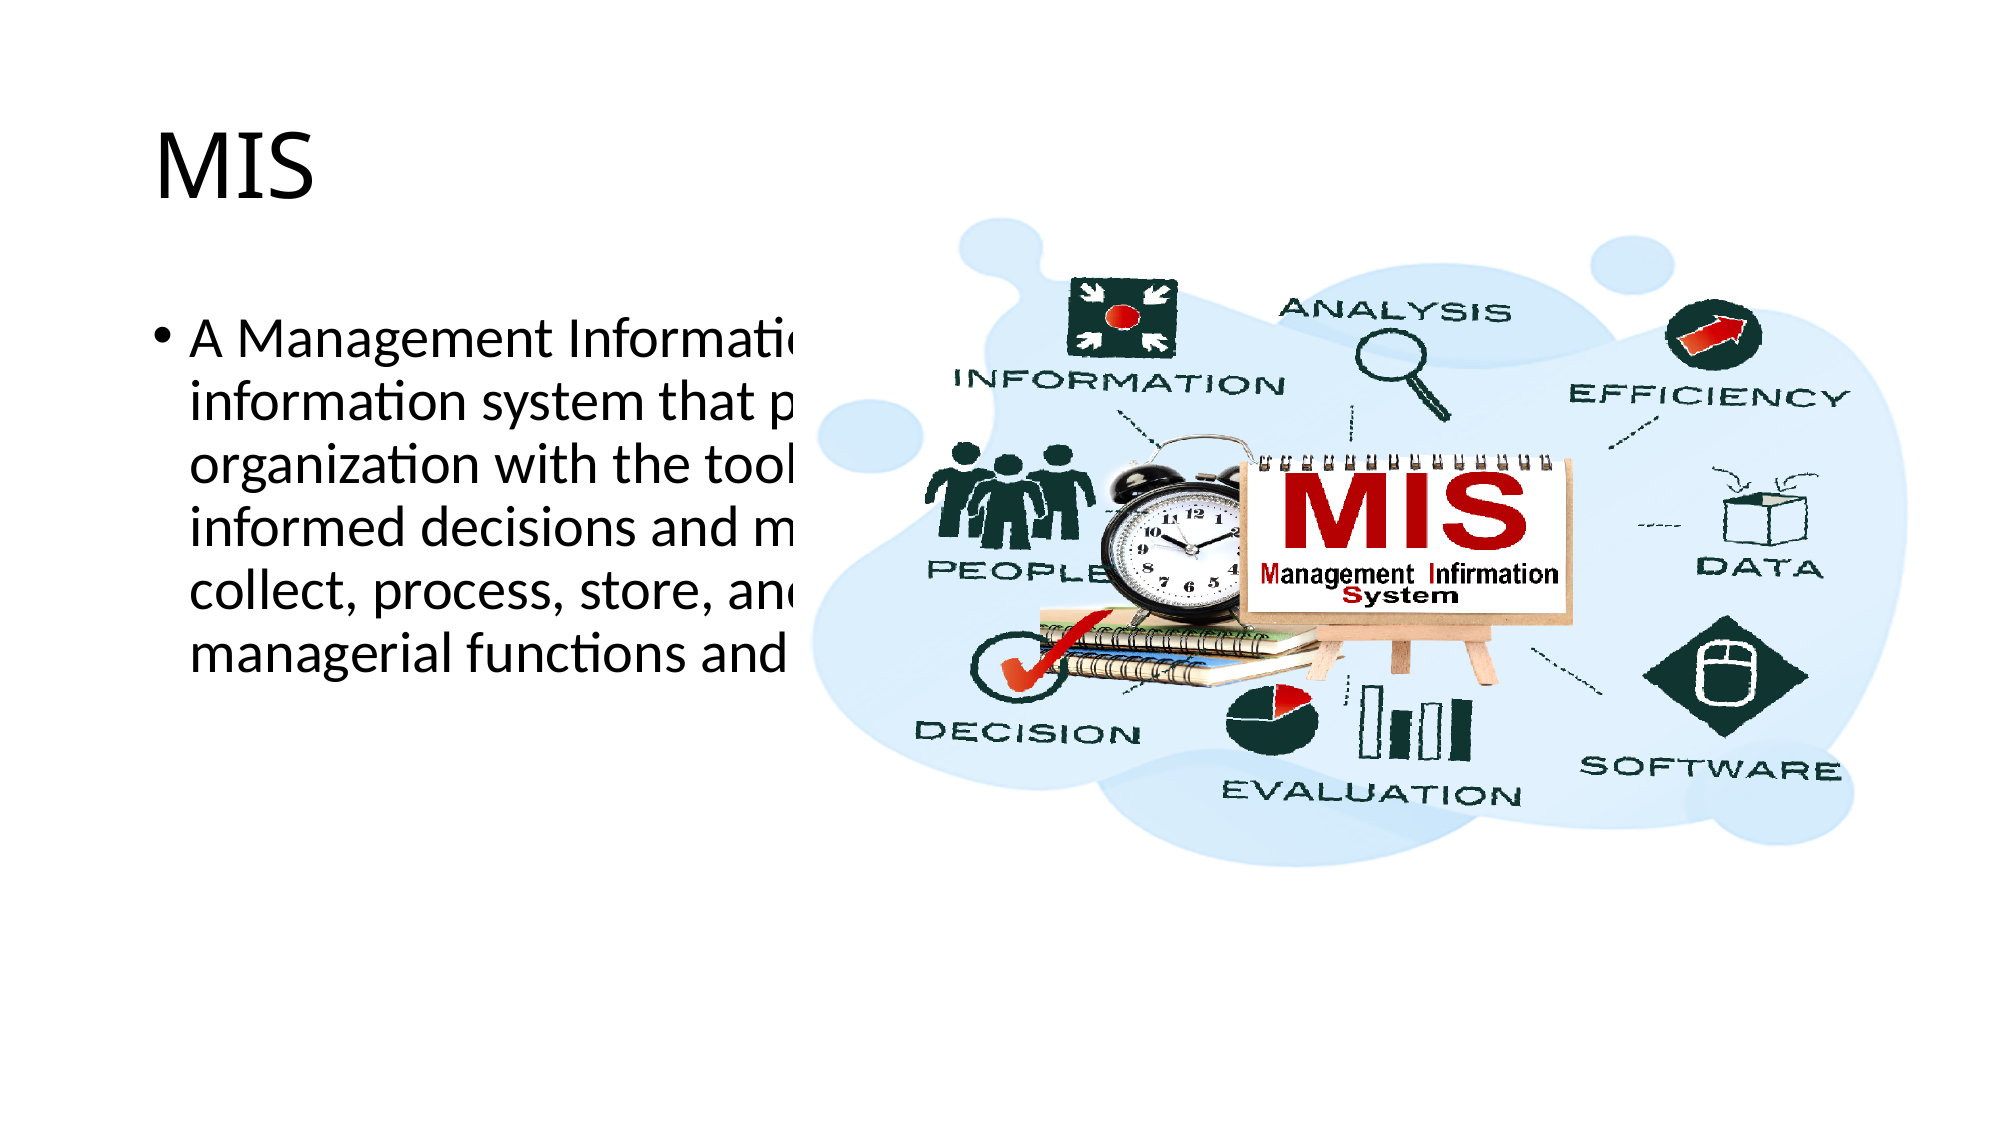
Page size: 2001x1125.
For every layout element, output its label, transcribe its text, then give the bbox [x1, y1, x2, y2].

picture [793, 59, 1919, 886]
title MIS [137, 59, 793, 278]
list A Management Information System (MIS) is a computerized information system that provides managers at different levels of an organization with the tools and information they need to make informed decisions and manage the organization effectively. MISs collect, process, store, and disseminate information to support managerial functions and activities. [137, 299, 1863, 1014]
